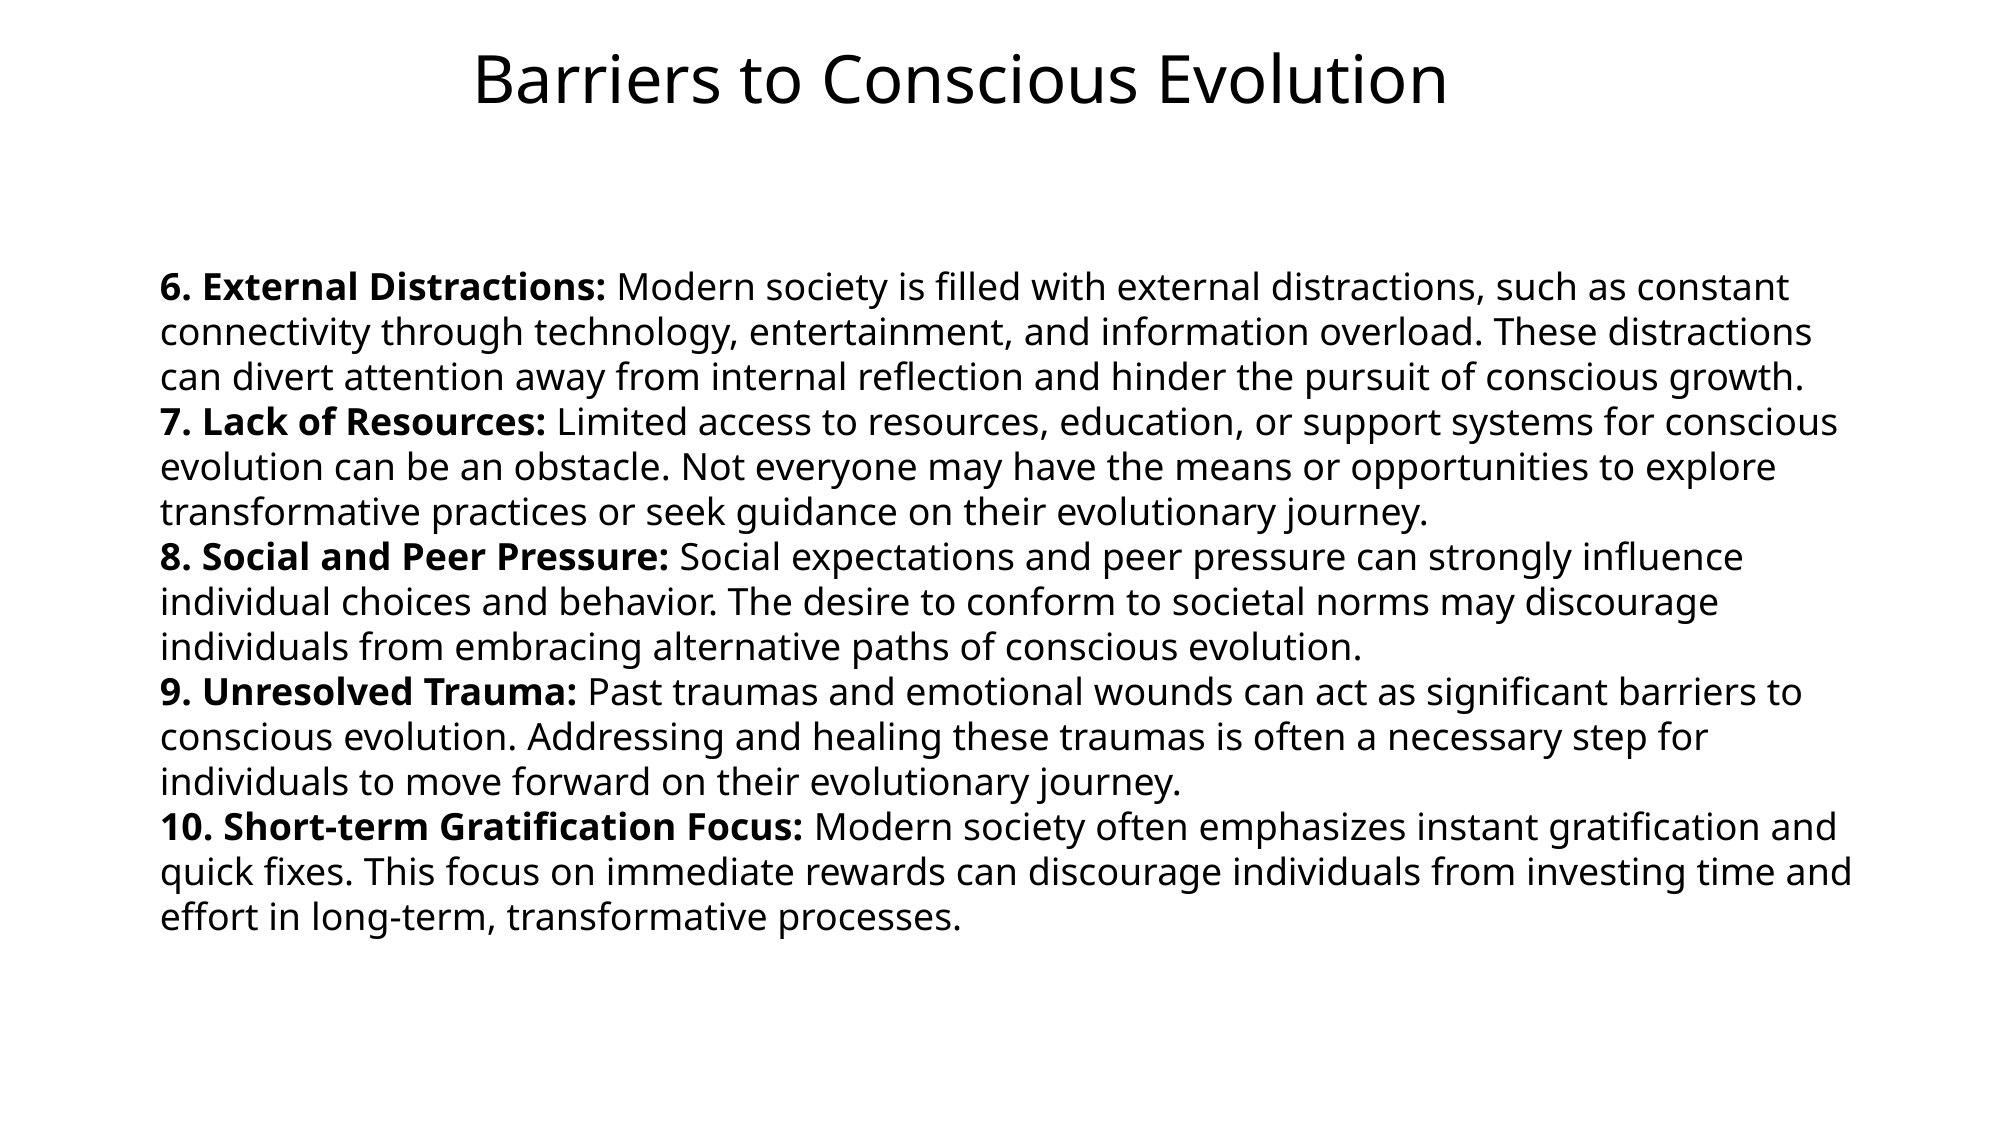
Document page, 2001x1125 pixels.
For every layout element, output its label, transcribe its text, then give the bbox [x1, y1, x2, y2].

text_box 6. External Distractions: Modern society is filled with external distractions, such as constant connectivity through technology, entertainment, and information overload. These distractions can divert attention away from internal reflection and hinder the pursuit of conscious growth. 7. Lack of Resources: Limited access to resources, education, or support systems for conscious evolution can be an obstacle. Not everyone may have the means or opportunities to explore transformative practices or seek guidance on their evolutionary journey. 8. Social and Peer Pressure: Social expectations and peer pressure can strongly influence individual choices and behavior. The desire to conform to societal norms may discourage individuals from embracing alternative paths of conscious evolution. 9. Unresolved Trauma: Past traumas and emotional wounds can act as significant barriers to conscious evolution. Addressing and healing these traumas is often a necessary step for individuals to move forward on their evolutionary journey. 10. Short-term Gratification Focus: Modern society often emphasizes instant gratification and quick fixes. This focus on immediate rewards can discourage individuals from investing time and effort in long-term, transformative processes. [145, 210, 1899, 946]
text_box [73, 49, 1849, 223]
